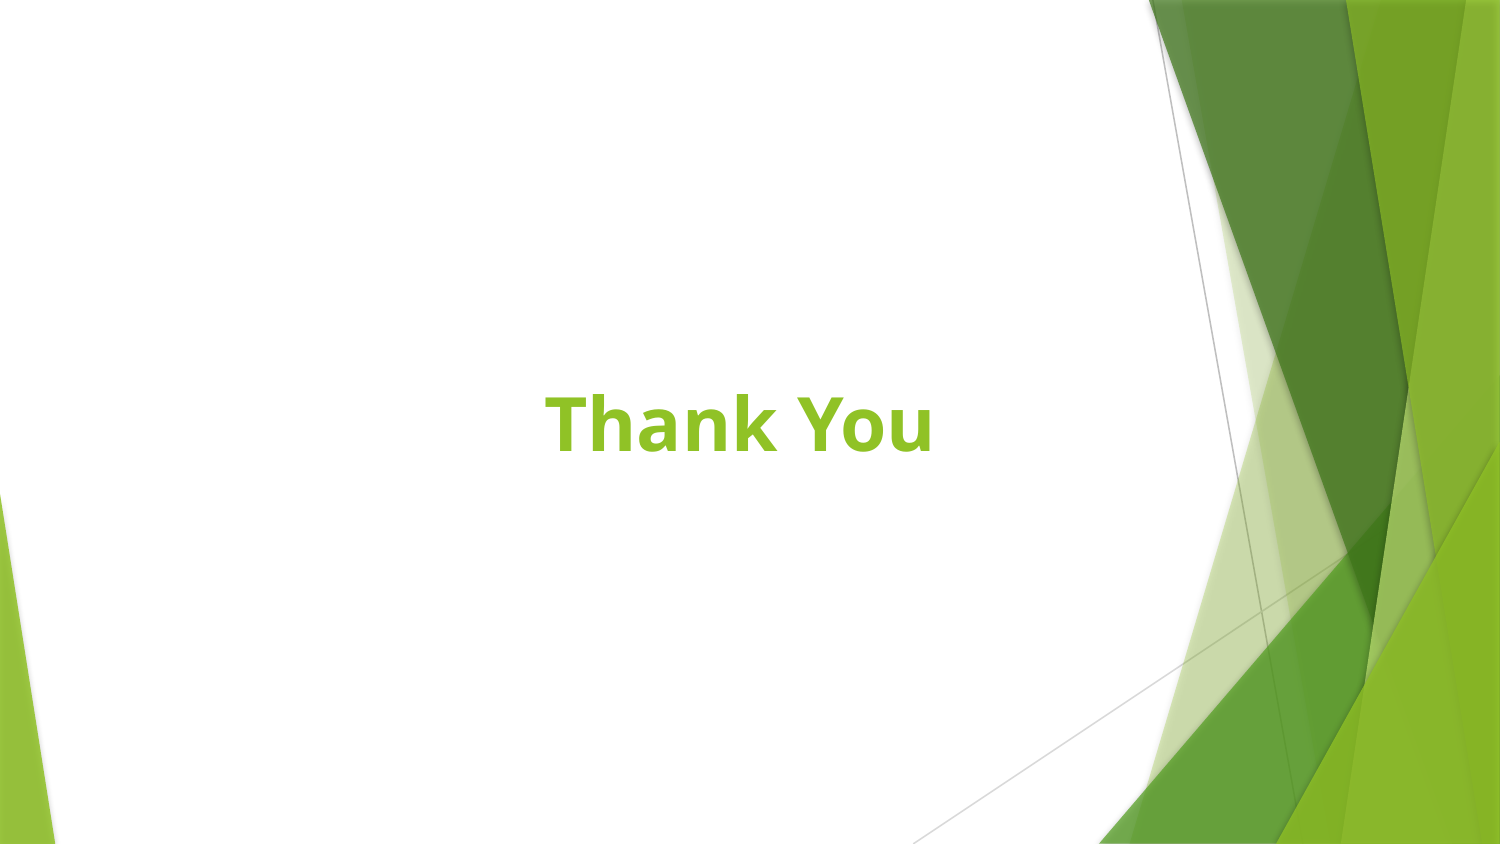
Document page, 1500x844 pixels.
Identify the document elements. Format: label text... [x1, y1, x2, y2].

title Thank You [51, 352, 1449, 491]
